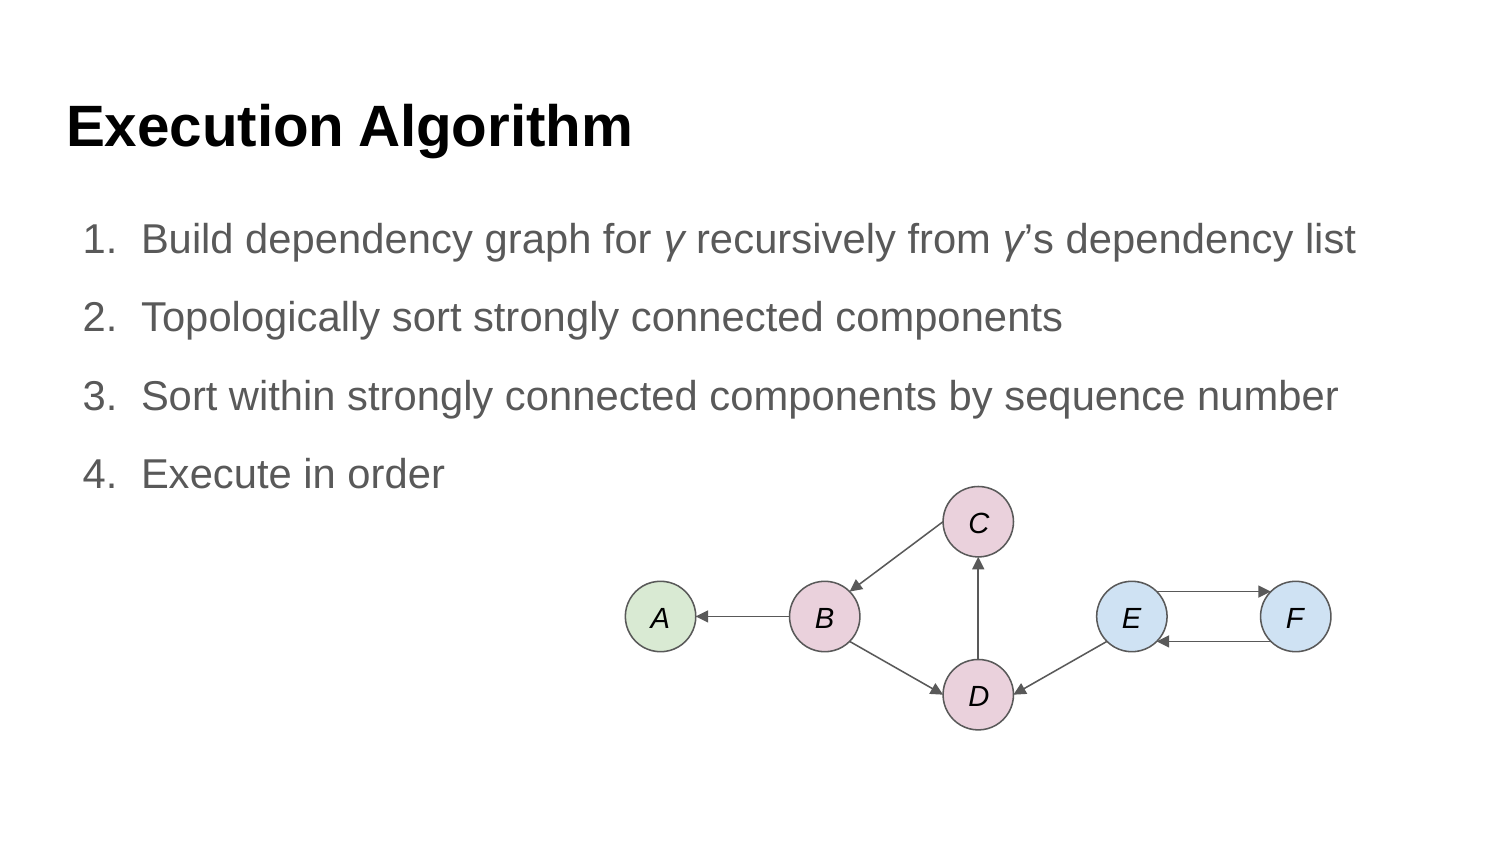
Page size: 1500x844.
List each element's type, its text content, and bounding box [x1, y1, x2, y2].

text_box F [1260, 581, 1331, 652]
text_box B [789, 581, 860, 652]
text_box A [625, 581, 696, 652]
title Execution Algorithm [51, 72, 1449, 167]
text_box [849, 521, 944, 592]
text_box E [1096, 581, 1168, 652]
text_box D [943, 659, 1013, 730]
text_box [1013, 641, 1108, 695]
text_box C [943, 486, 1014, 557]
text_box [849, 641, 944, 695]
list Build dependency graph for γ recursively from γ’s dependency list Topologically sort strongly connected components Sort within strongly connected components by sequence number Execute in order [51, 189, 1449, 762]
